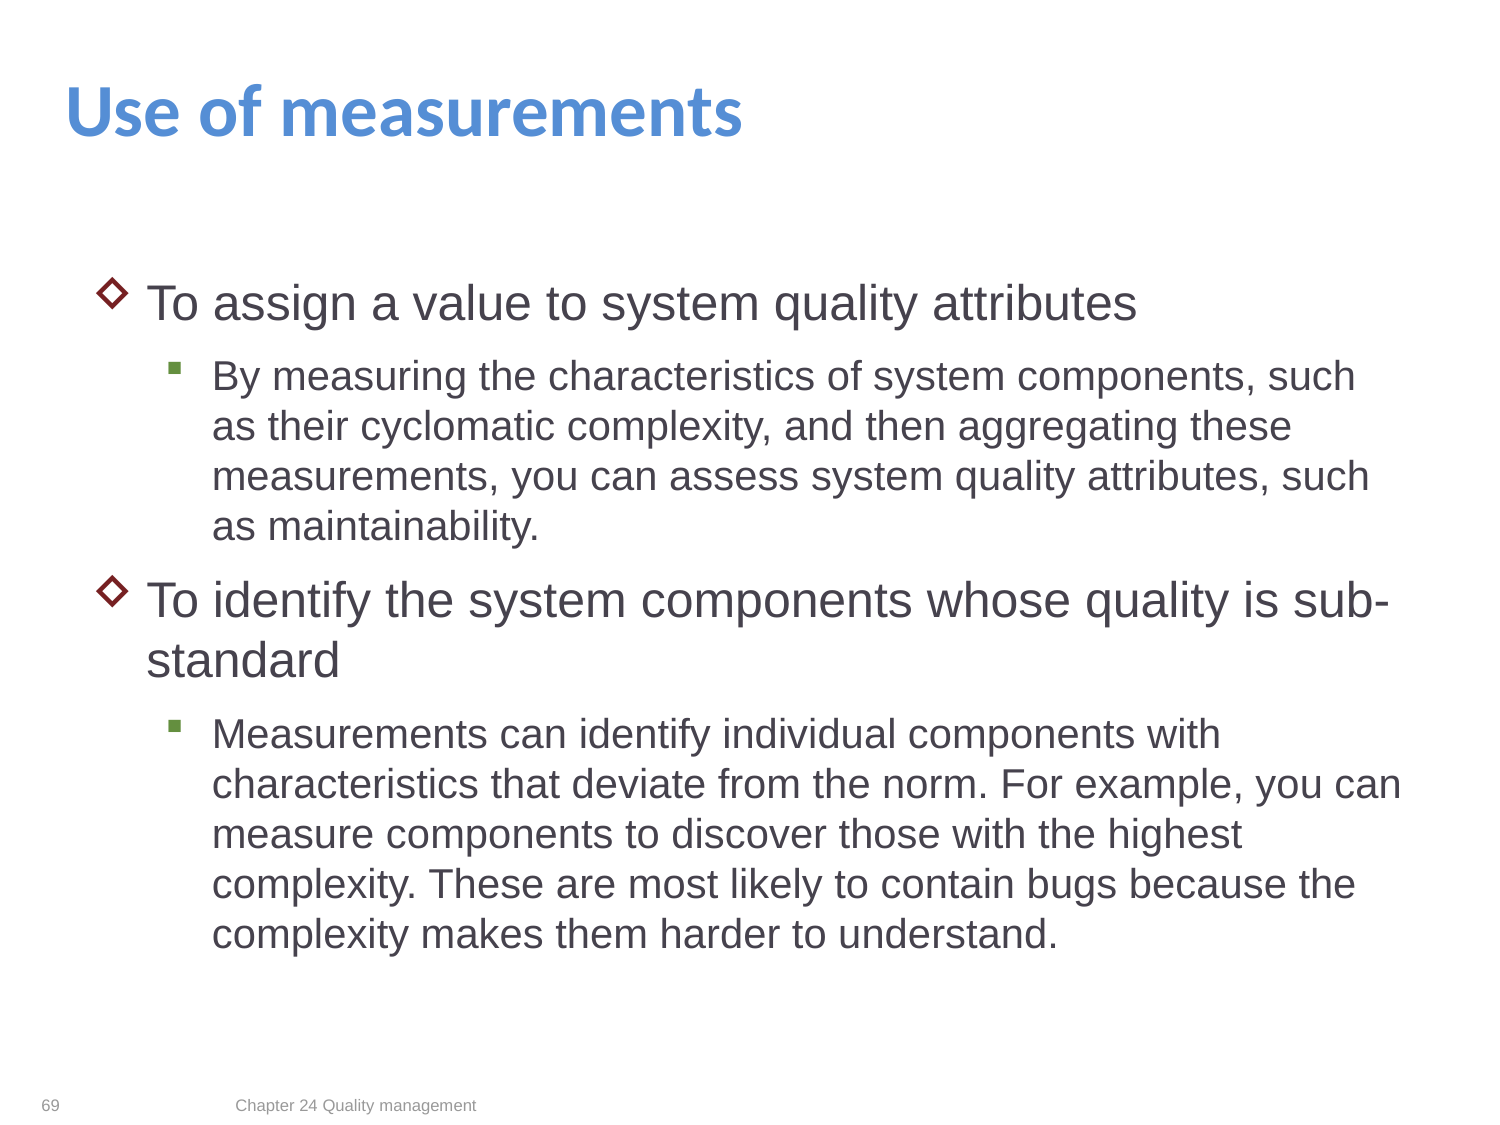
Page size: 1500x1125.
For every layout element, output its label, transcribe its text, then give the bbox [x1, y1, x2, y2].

slide_number 69 [0, 1087, 62, 1125]
title Use of measurements [50, 50, 1450, 163]
list To assign a value to system quality attributes By measuring the characteristics of system components, such as their cyclomatic complexity, and then aggregating these measurements, you can assess system quality attributes, such as maintainability. To identify the system components whose quality is sub-standard Measurements can identify individual components with characteristics that deviate from the norm. For example, you can measure components to discover those with the highest complexity. These are most likely to contain bugs because the complexity makes them harder to understand. [75, 262, 1425, 1005]
footer Chapter 24 Quality management [62, 1087, 651, 1125]
